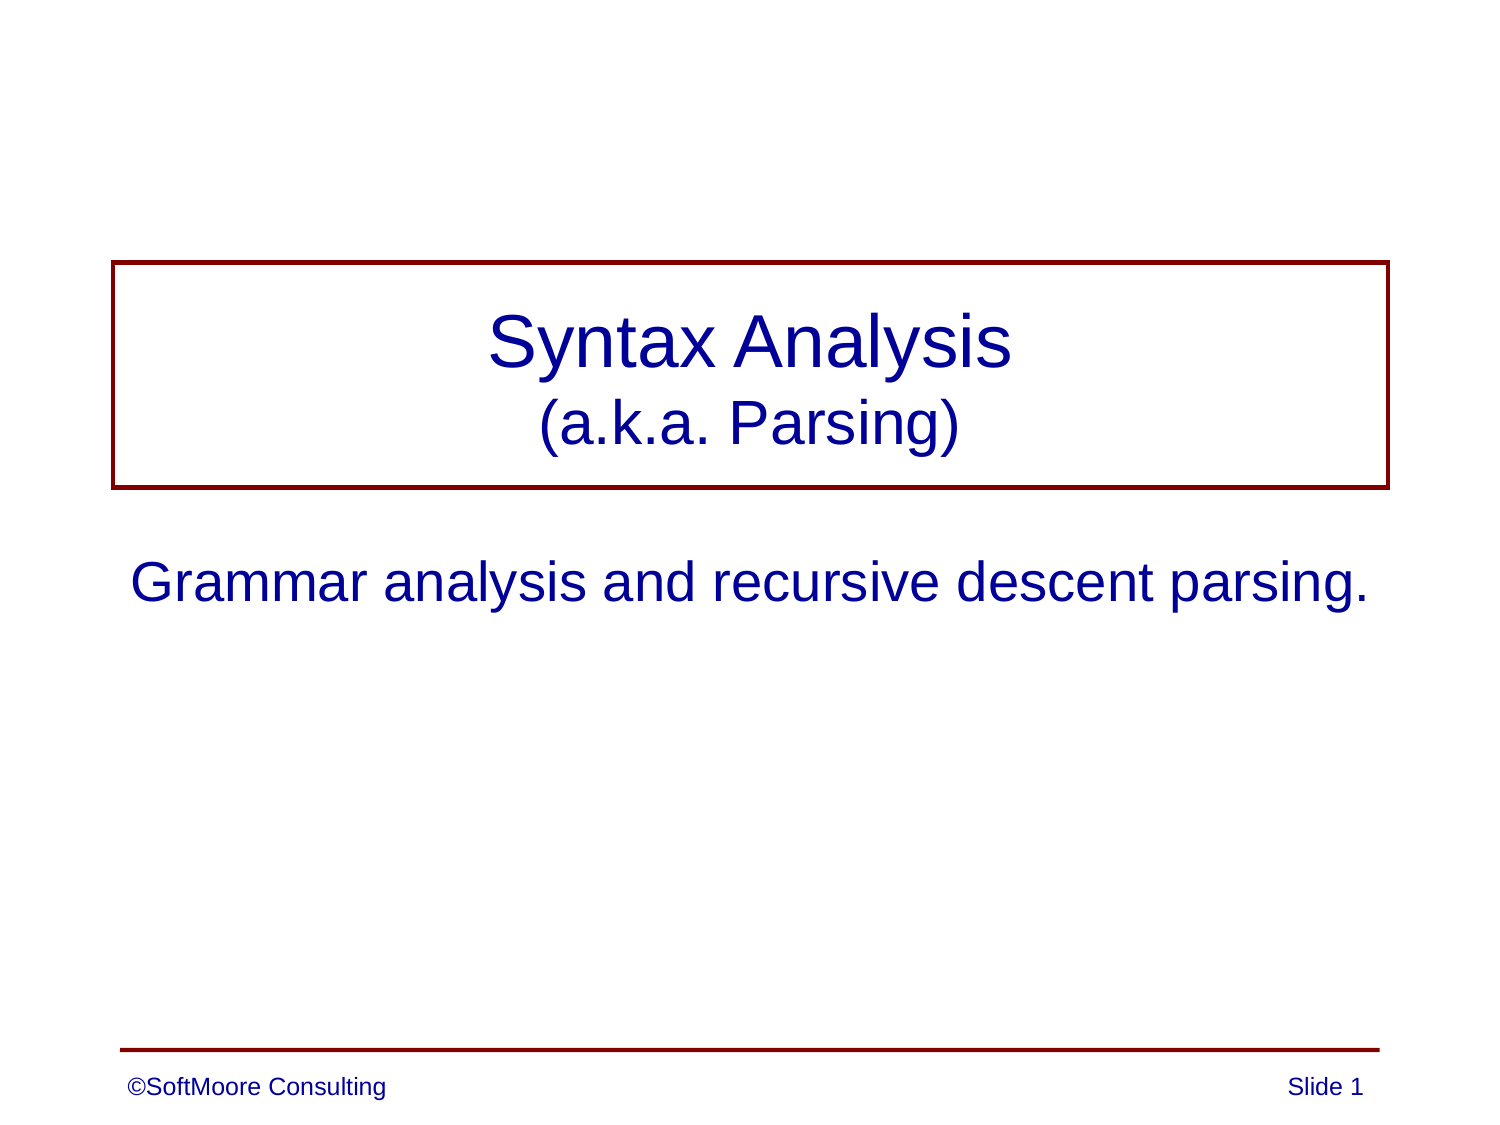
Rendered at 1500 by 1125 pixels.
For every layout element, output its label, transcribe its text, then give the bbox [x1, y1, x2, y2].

footer ©SoftMoore Consulting [111, 1061, 563, 1109]
slide_number Slide 1 [1078, 1061, 1380, 1109]
subtitle Grammar analysis and recursive descent parsing. [112, 537, 1388, 1001]
title Syntax Analysis (a.k.a. Parsing) [111, 260, 1390, 490]
